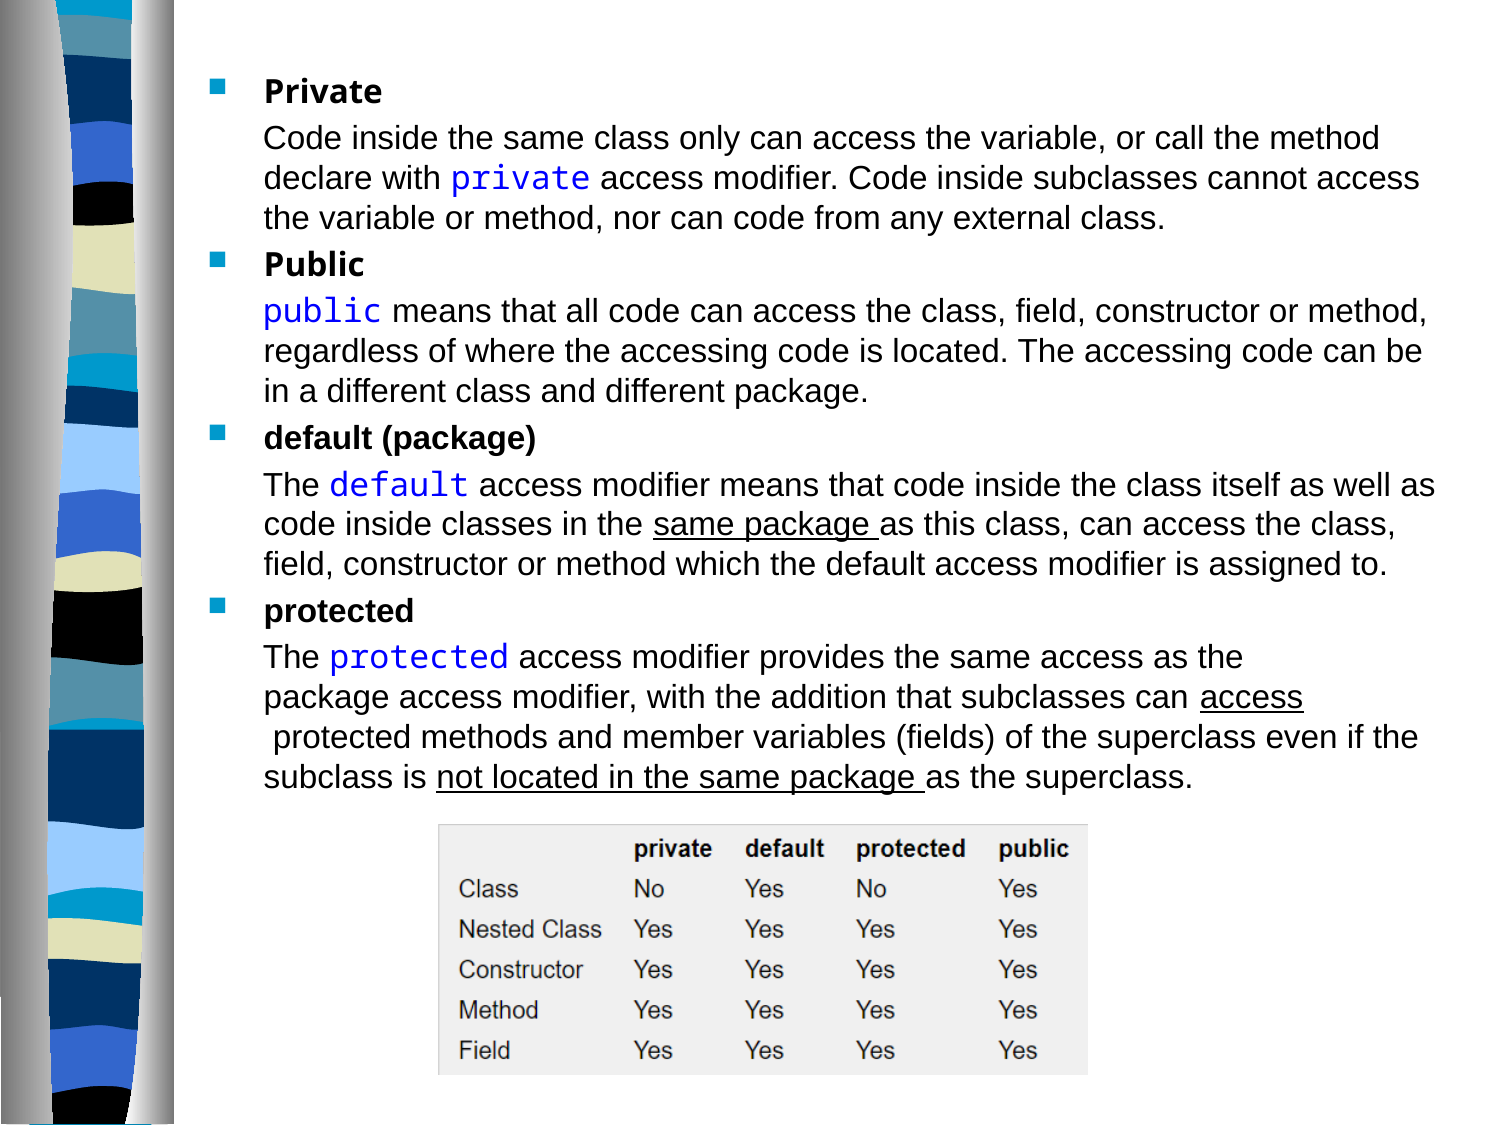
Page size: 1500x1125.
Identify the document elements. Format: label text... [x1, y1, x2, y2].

picture [437, 824, 1088, 1076]
list Private Code inside the same class only can access the variable, or call the method declare with private access modifier. Code inside subclasses cannot access the variable or method, nor can code from any external class. Public public means that all code can access the class, field, constructor or method, regardless of where the accessing code is located. The accessing code can be in a different class and different package. default (package) The default access modifier means that code inside the class itself as well as code inside classes in the same package as this class, can access the class, field, constructor or method which the default access modifier is assigned to. protected The protected access modifier provides the same access as the package access modifier, with the addition that subclasses can access protected methods and member variables (fields) of the superclass even if the subclass is not located in the same package as the superclass. [192, 62, 1468, 1101]
